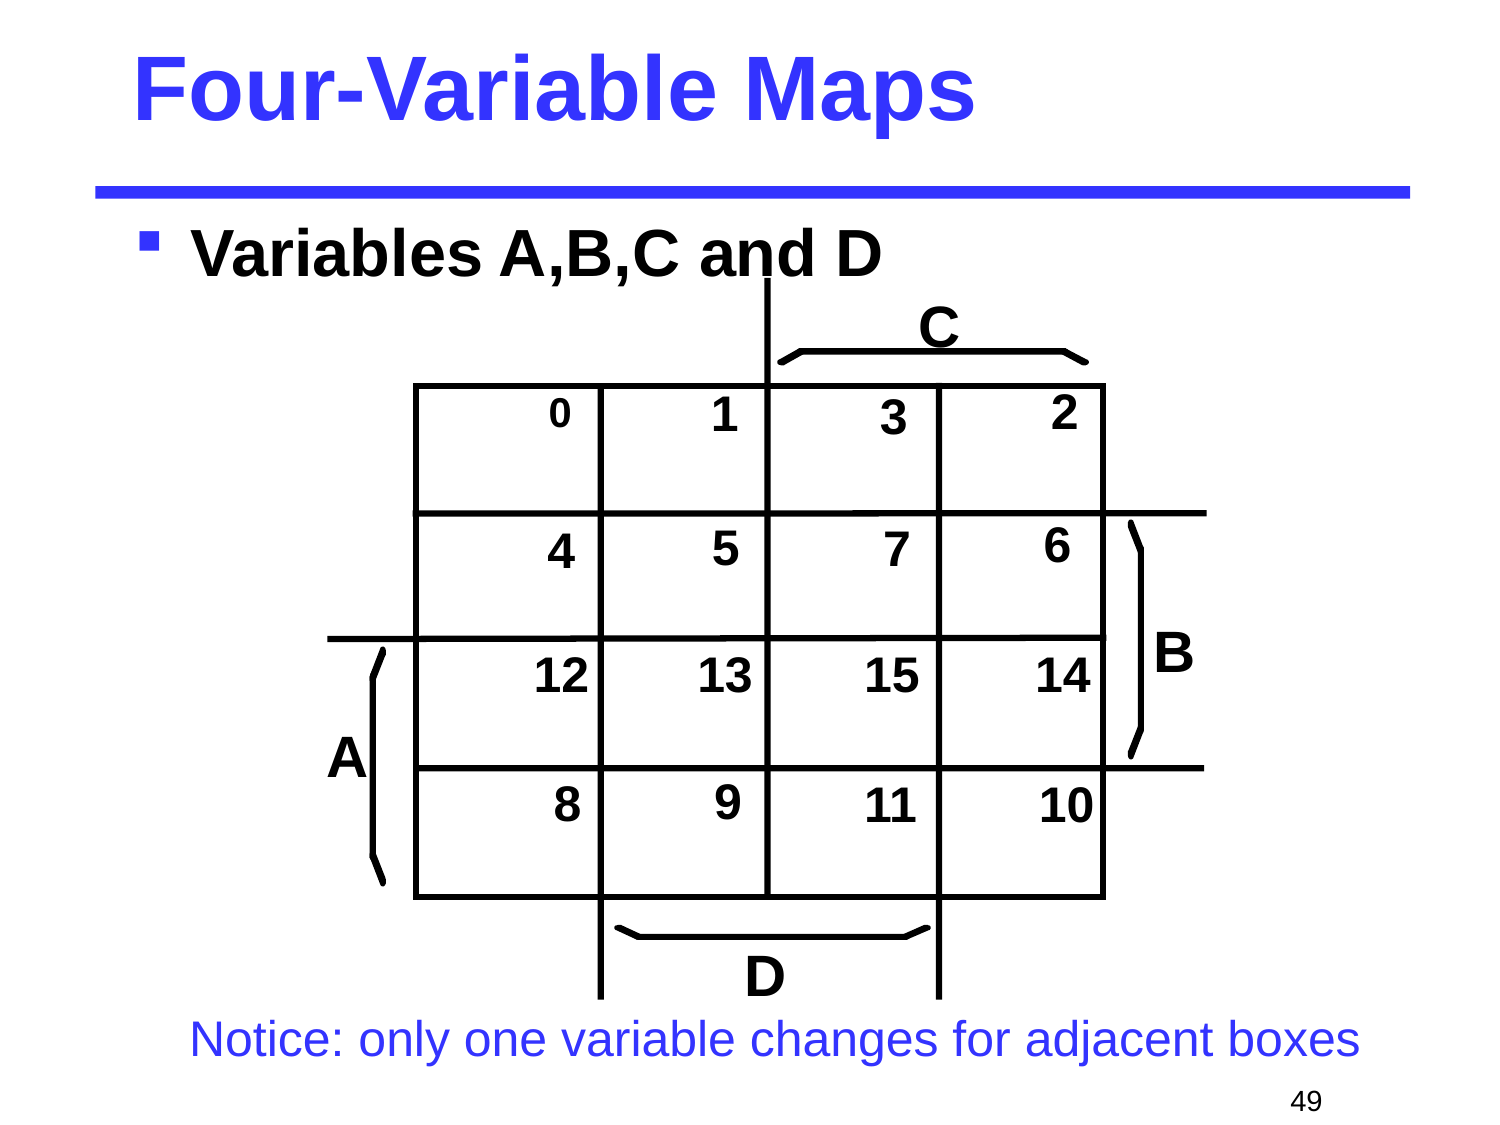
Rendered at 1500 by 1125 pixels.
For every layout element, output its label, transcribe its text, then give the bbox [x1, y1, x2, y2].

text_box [311, 277, 1211, 1029]
list Variables A,B,C and D [119, 202, 1395, 978]
title Four-Variable Maps [117, 0, 1393, 168]
text_box Notice: only one variable changes for adjacent boxes [174, 999, 1377, 1075]
